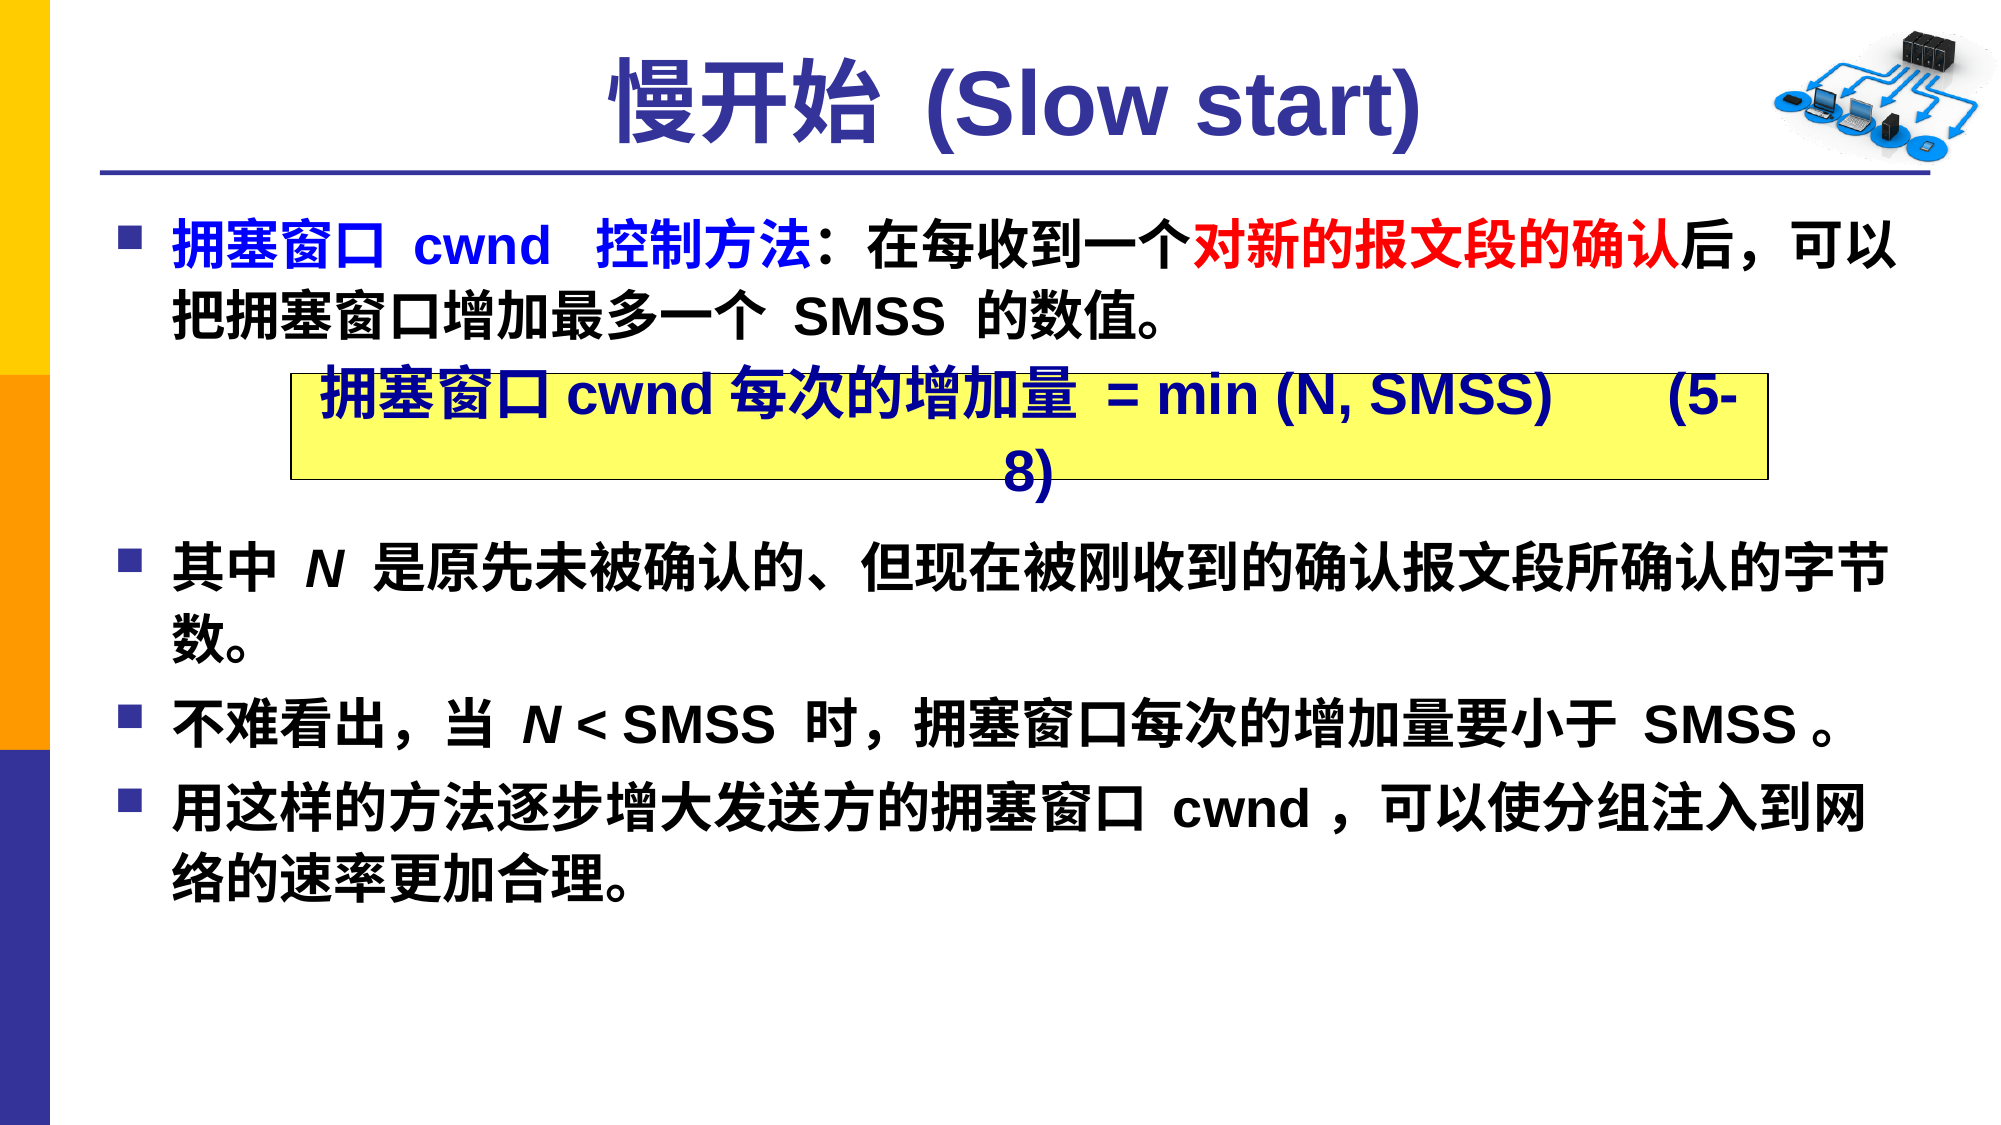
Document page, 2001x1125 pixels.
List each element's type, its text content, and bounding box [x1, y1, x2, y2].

title 慢开始 (Slow start) [99, 30, 1931, 161]
text_box 拥塞窗口cwnd每次的增加量 = min (N, SMSS) (5-8) [291, 373, 1768, 480]
list 拥塞窗口 cwnd 控制方法：在每收到一个对新的报文段的确认后，可以把拥塞窗口增加最多一个 SMSS 的数值。 其中 N 是原先未被确认的、但现在被刚收到的确认报文段所确认的字节数。 不难看出，当 N < SMSS 时，拥塞窗口每次的增加量要小于 SMSS。 用这样的方法逐步增大发送方的拥塞窗口 cwnd，可以使分组注入到网络的速率更加合理。 [99, 196, 1931, 1006]
picture [1770, 30, 1998, 165]
